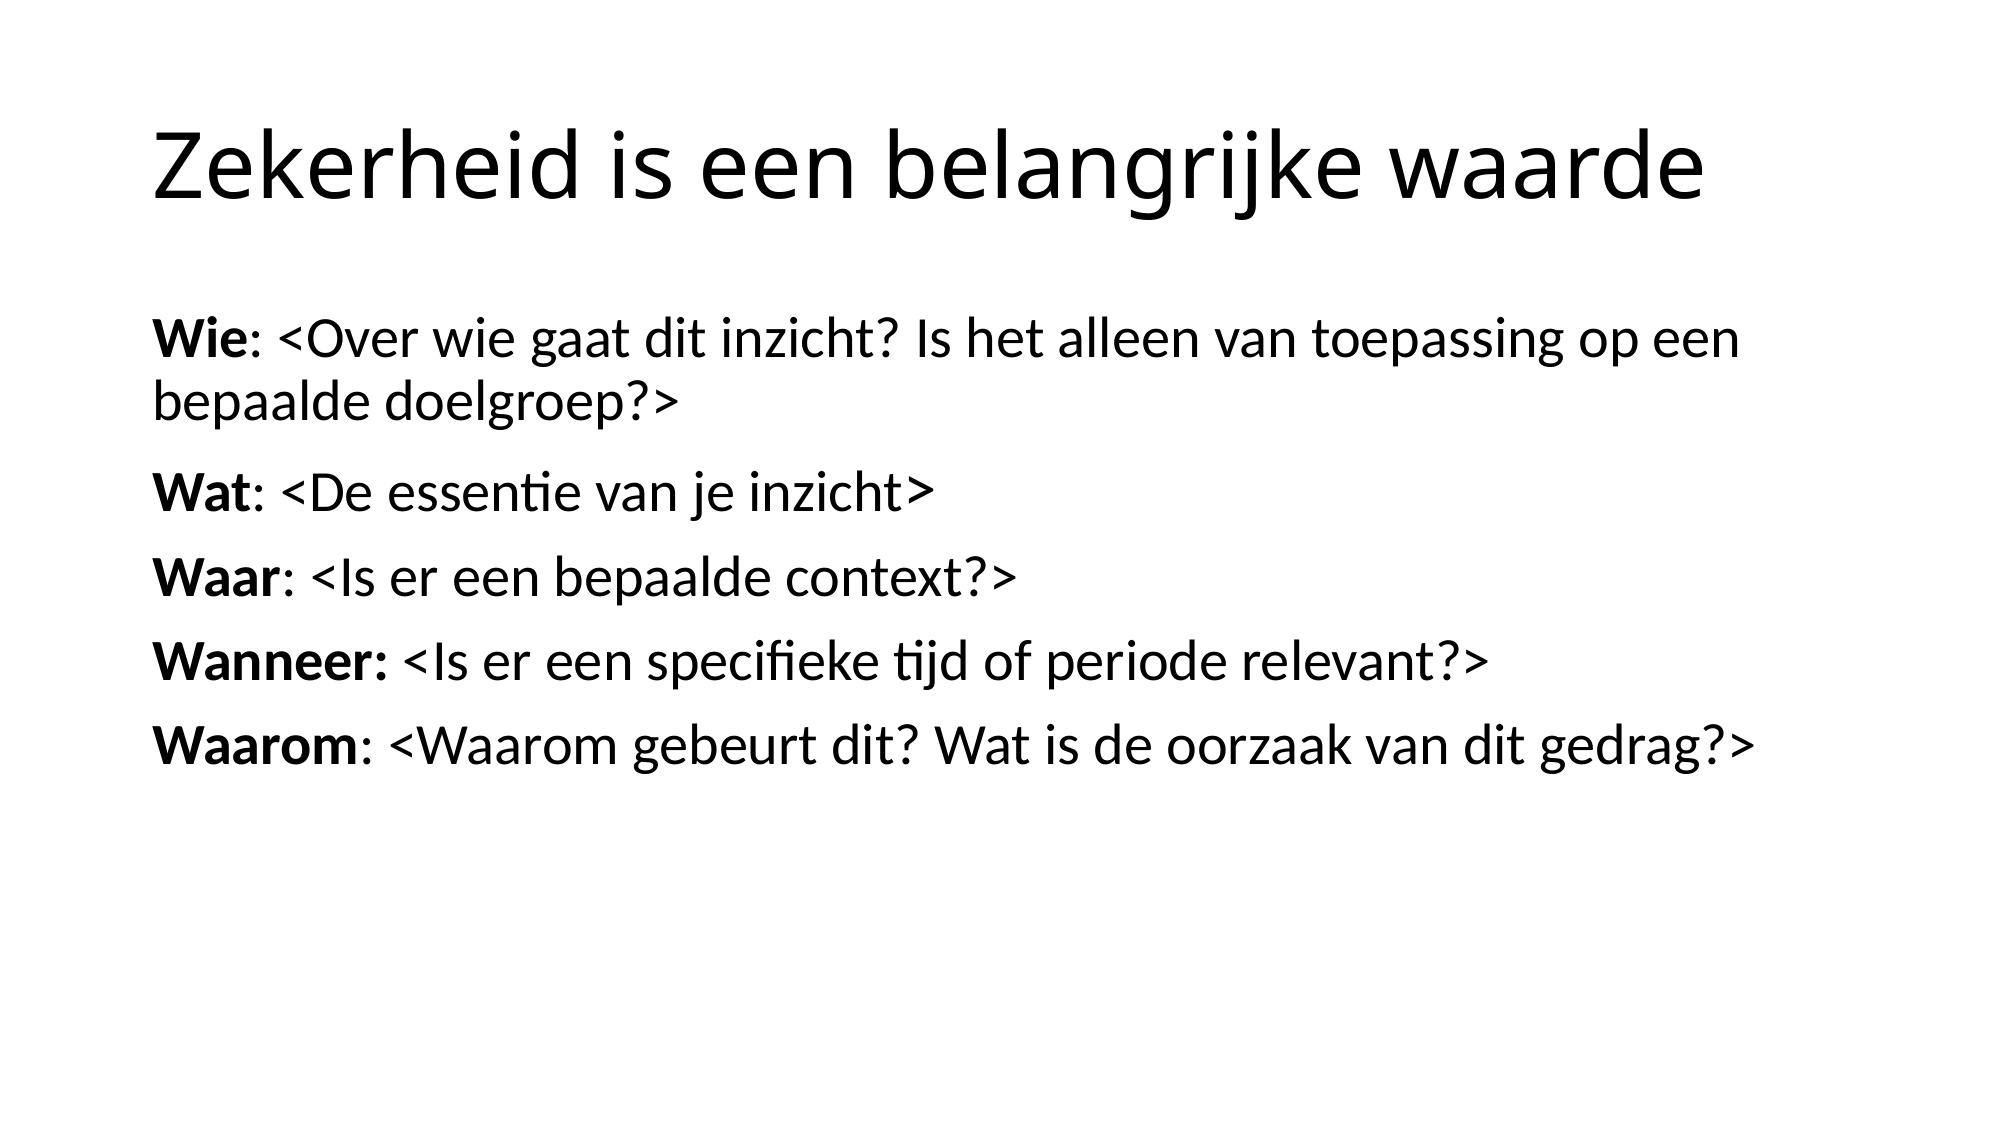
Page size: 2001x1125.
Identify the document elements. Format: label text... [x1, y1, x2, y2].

list Wie: <Over wie gaat dit inzicht? Is het alleen van toepassing op een bepaalde doelgroep?> Wat: <De essentie van je inzicht> Waar: <Is er een bepaalde context?> Wanneer: <Is er een specifieke tijd of periode relevant?> Waarom: <Waarom gebeurt dit? Wat is de oorzaak van dit gedrag?> [137, 299, 1863, 1014]
title Zekerheid is een belangrijke waarde [137, 59, 1863, 278]
